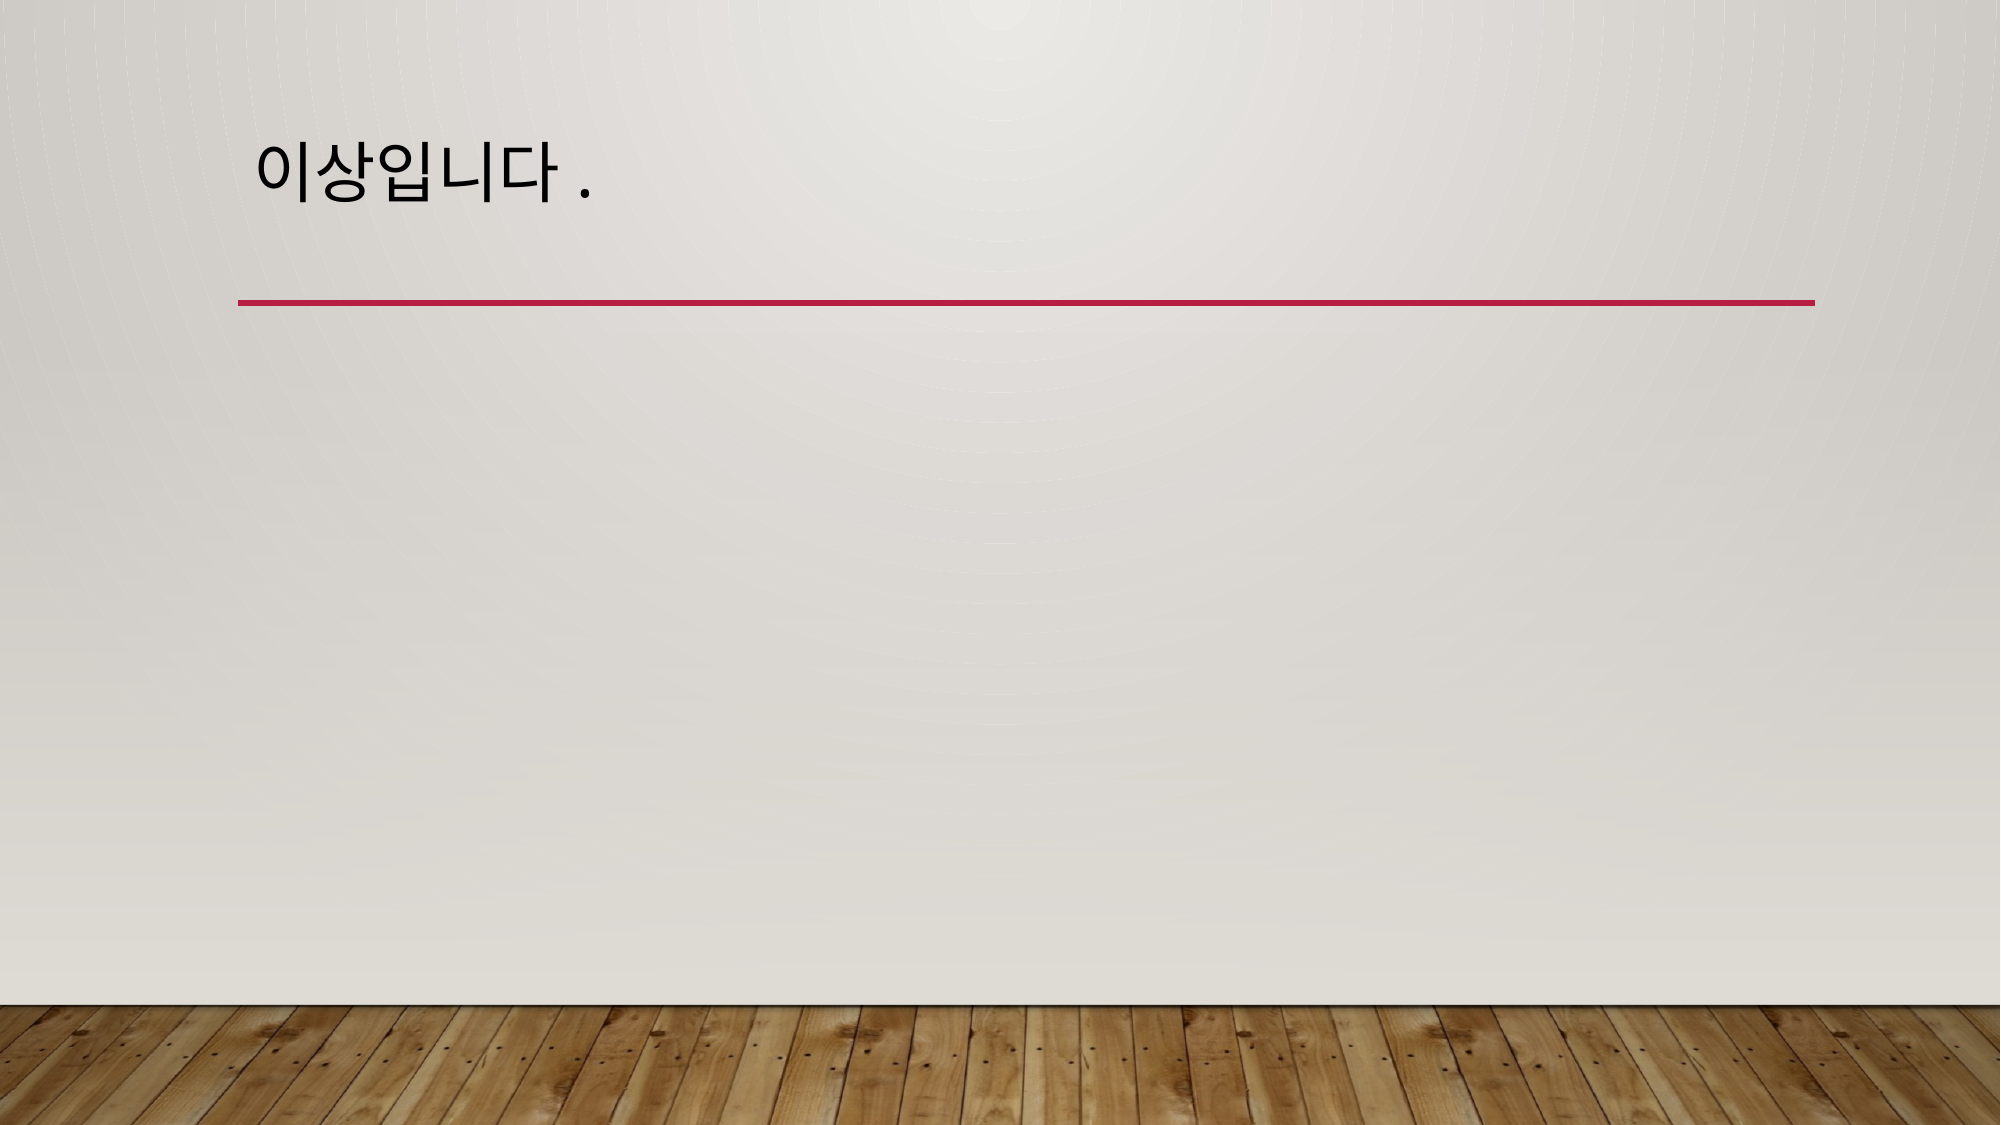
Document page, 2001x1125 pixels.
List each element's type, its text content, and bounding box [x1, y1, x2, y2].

title 이상입니다. [238, 131, 1814, 305]
picture [0, 1005, 2000, 1125]
